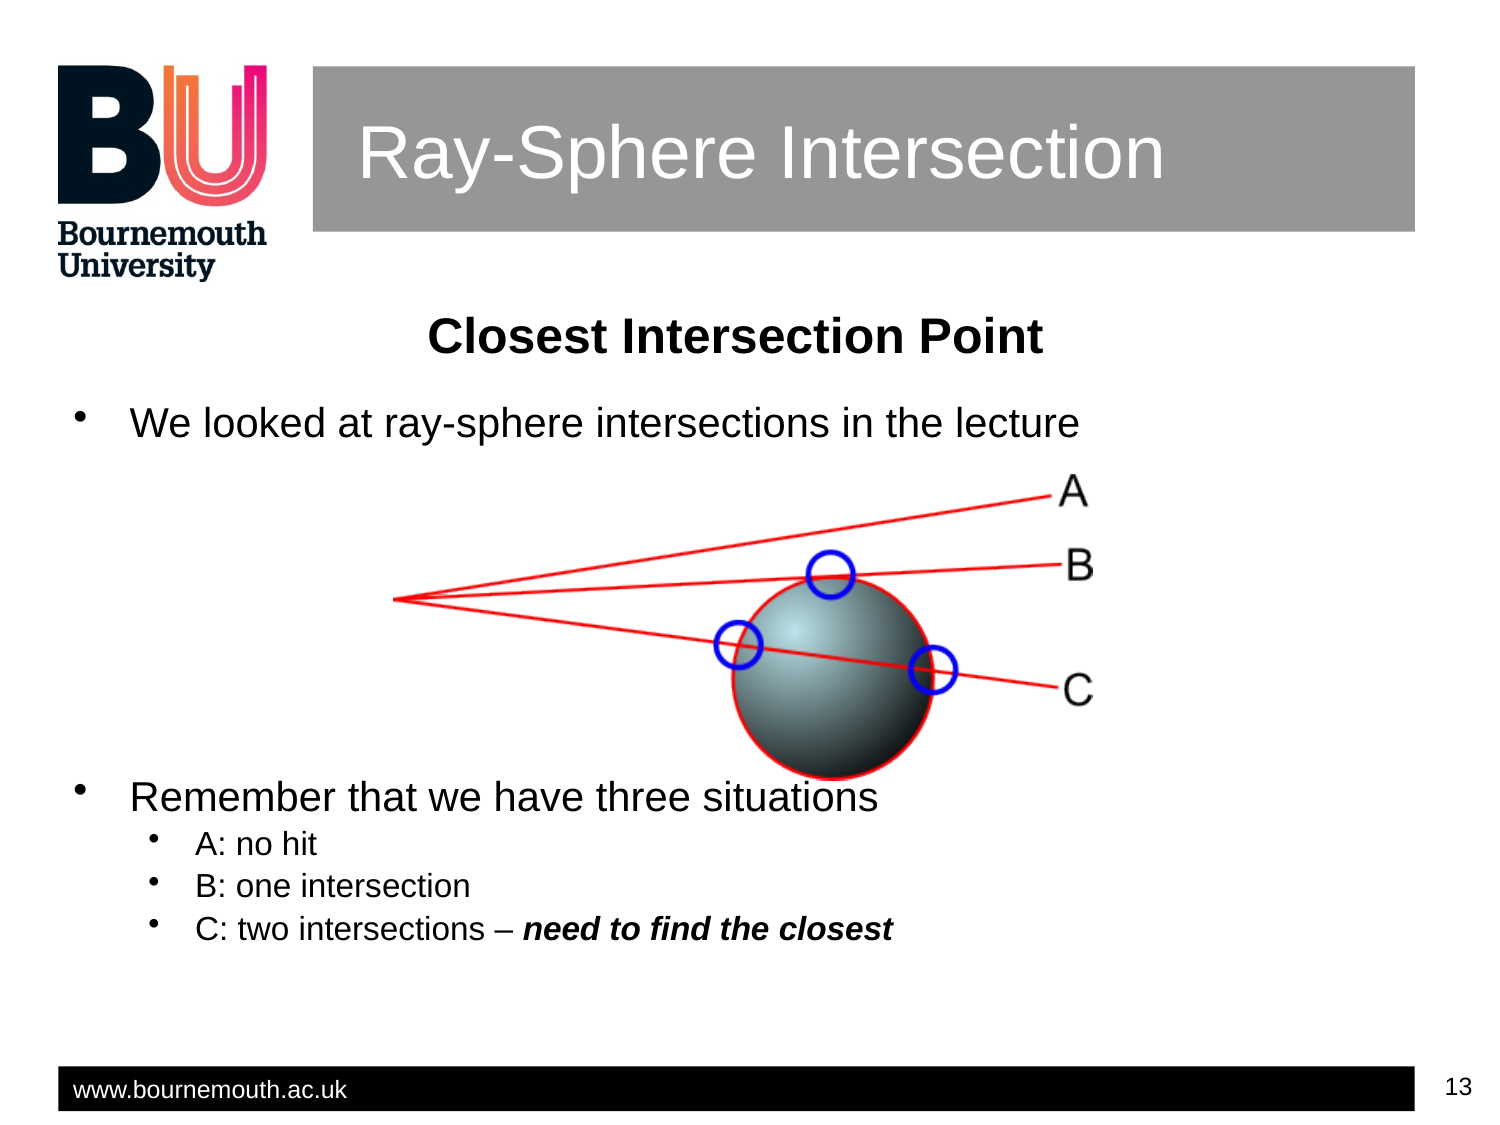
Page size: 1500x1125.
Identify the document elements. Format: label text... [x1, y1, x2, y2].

list Closest Intersection Point We looked at ray-sphere intersections in the lecture Remember that we have three situations A: no hit B: one intersection C: two intersections – need to find the closest [58, 302, 1414, 1066]
picture [392, 474, 1094, 781]
picture [58, 58, 274, 282]
title Ray-Sphere Intersection [312, 66, 1416, 232]
